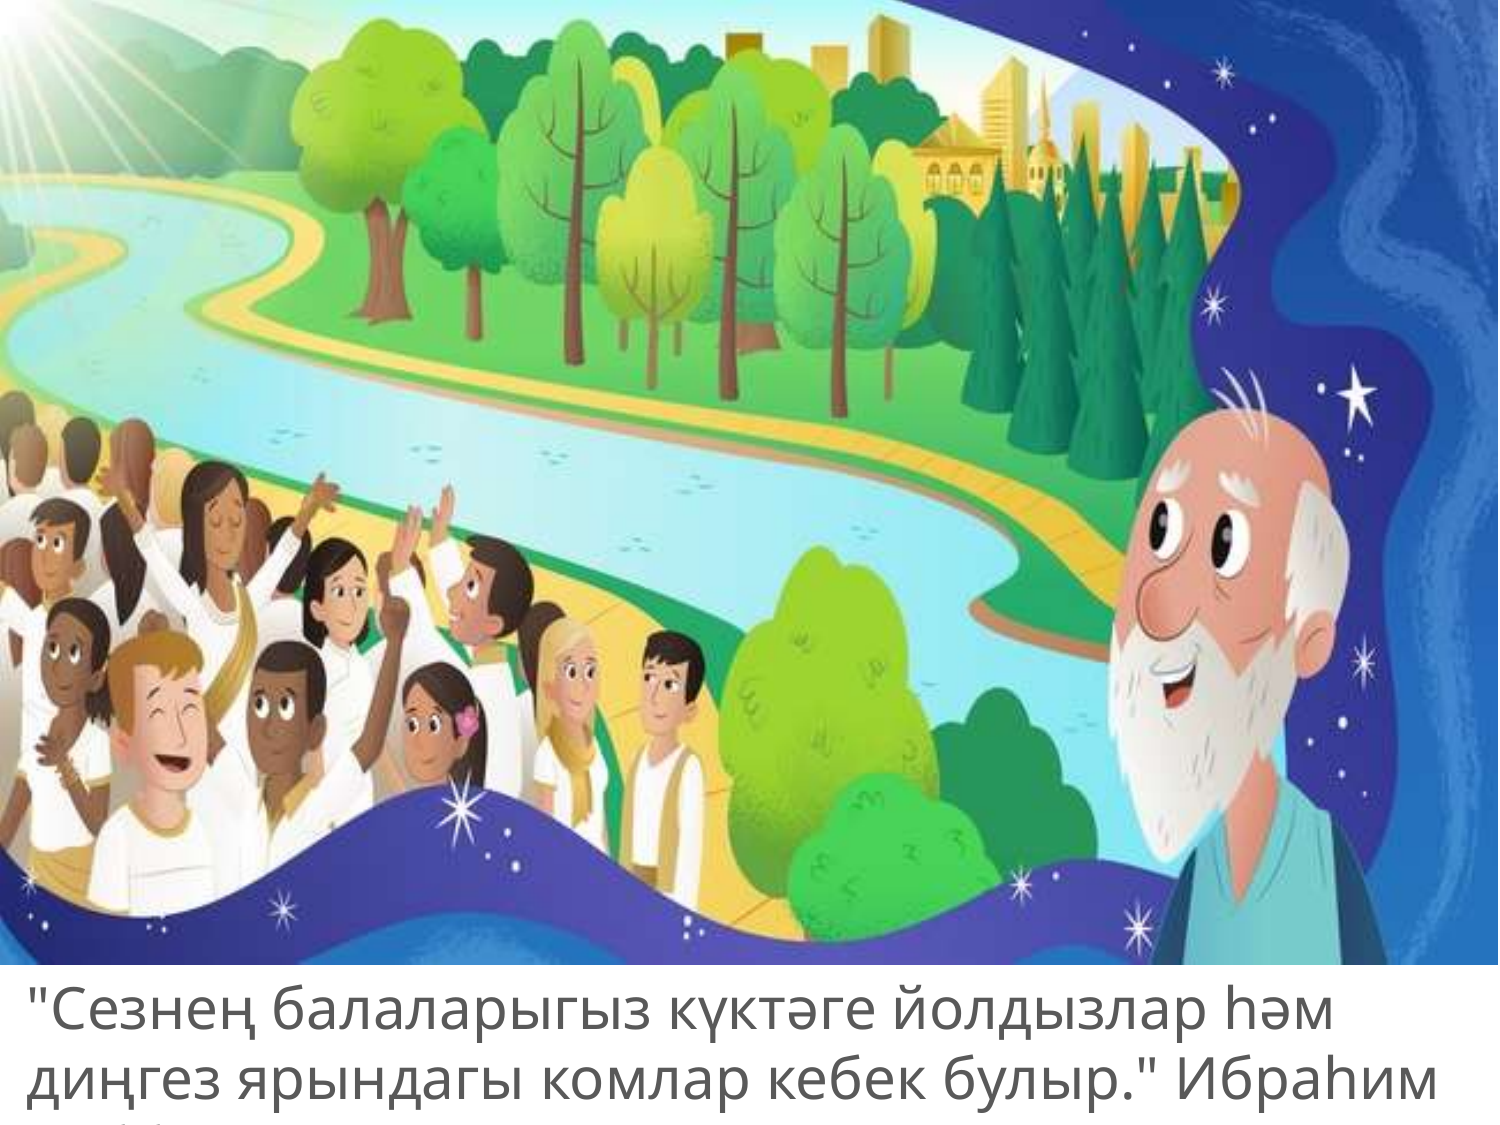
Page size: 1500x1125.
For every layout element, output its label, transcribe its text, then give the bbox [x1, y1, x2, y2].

picture [0, 0, 1498, 965]
text_box "Сезнең балаларыгыз күктәге йолдызлар һәм диңгез ярындагы комлар кебек булыр." Ибраһим Раббы вәгъдәсенә ышанды. [11, 971, 1498, 1125]
